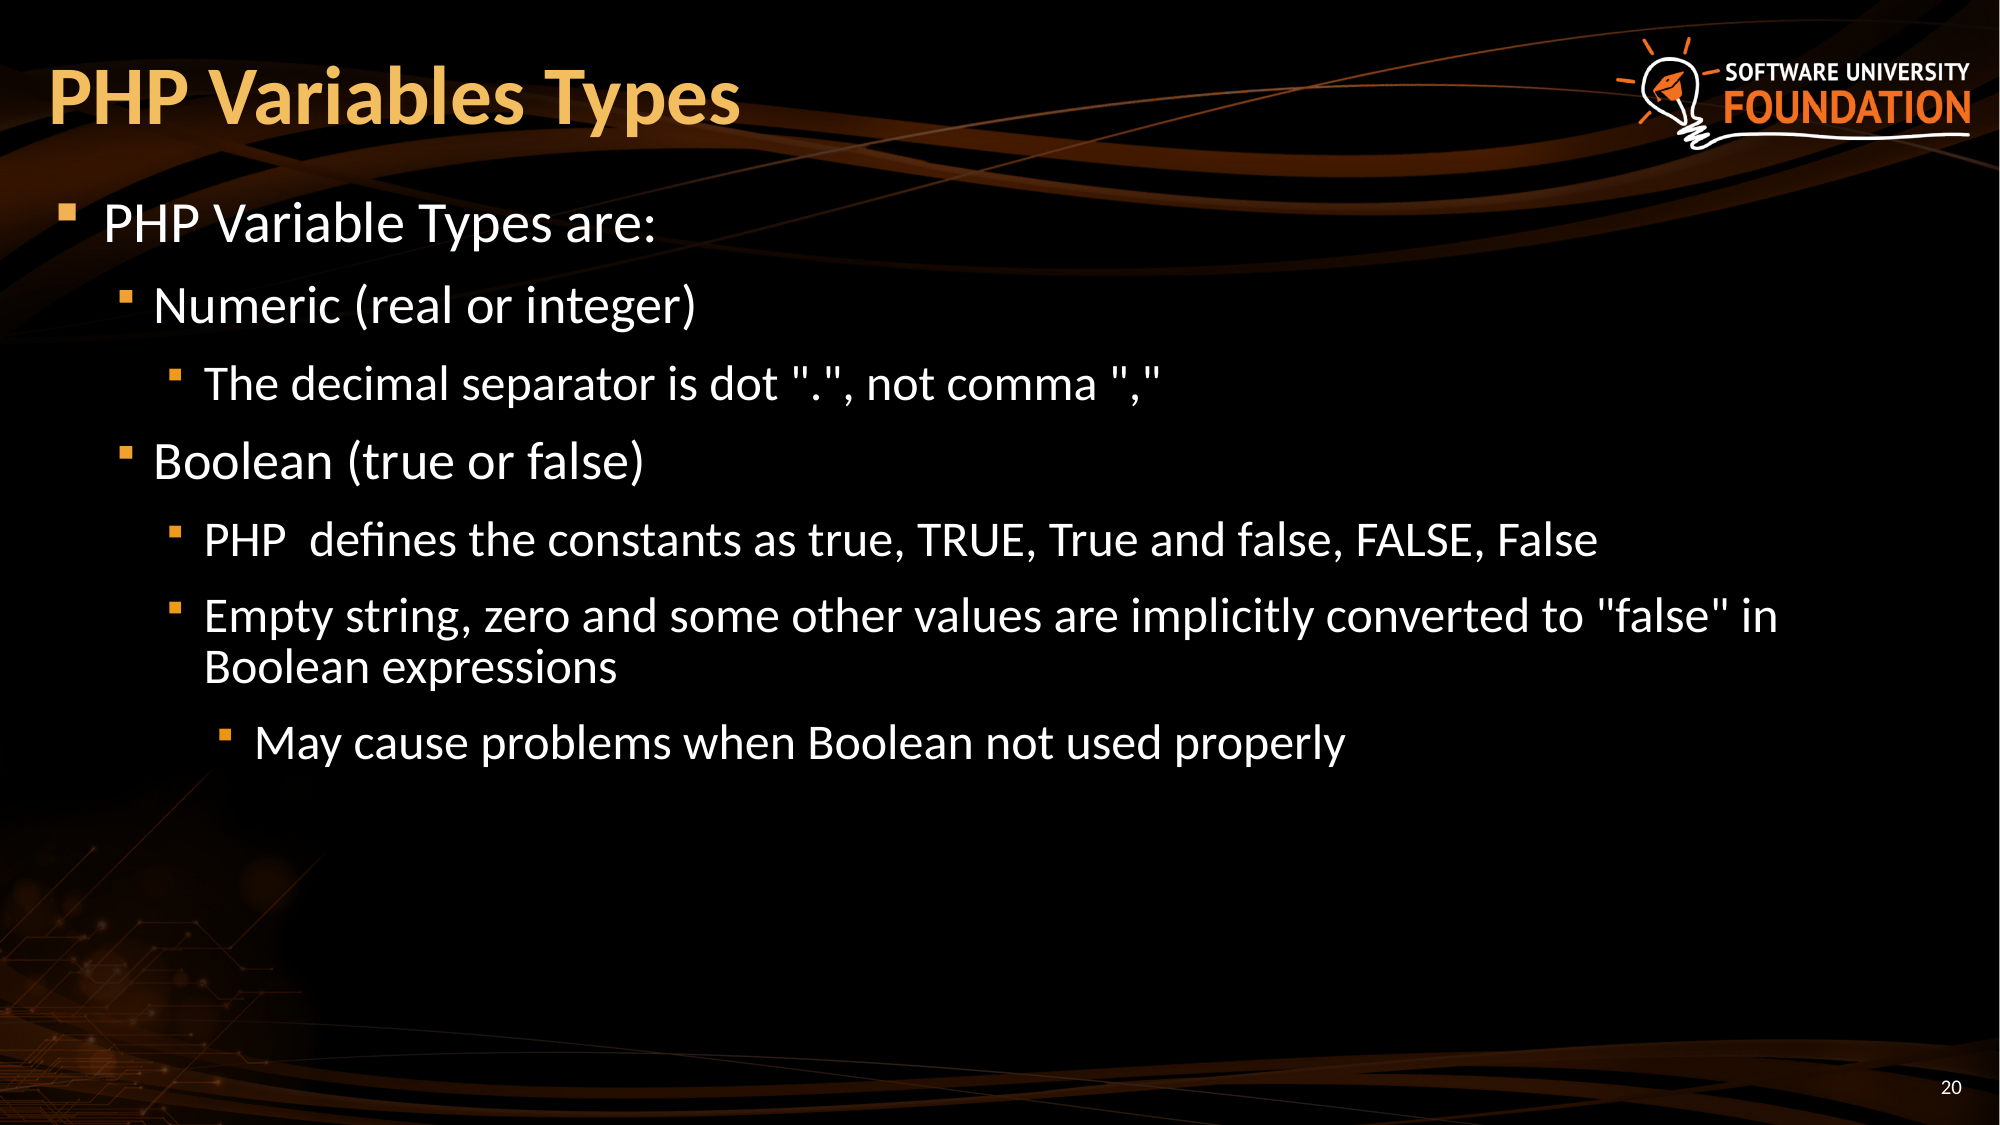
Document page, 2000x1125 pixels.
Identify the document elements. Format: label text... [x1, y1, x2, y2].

list PHP Variable Types are: Numeric (real or integer) The decimal separator is dot ".", not comma "," Boolean (true or false) PHP defines the constants as true, TRUE, True and false, FALSE, False Empty string, zero and some other values are implicitly converted to "false" in Boolean expressions May cause problems when Boolean not used properly [36, 188, 1973, 1020]
slide_number 20 [1897, 1070, 1968, 1103]
picture [0, 0, 2000, 1125]
title PHP Variables Types [30, 6, 1602, 189]
